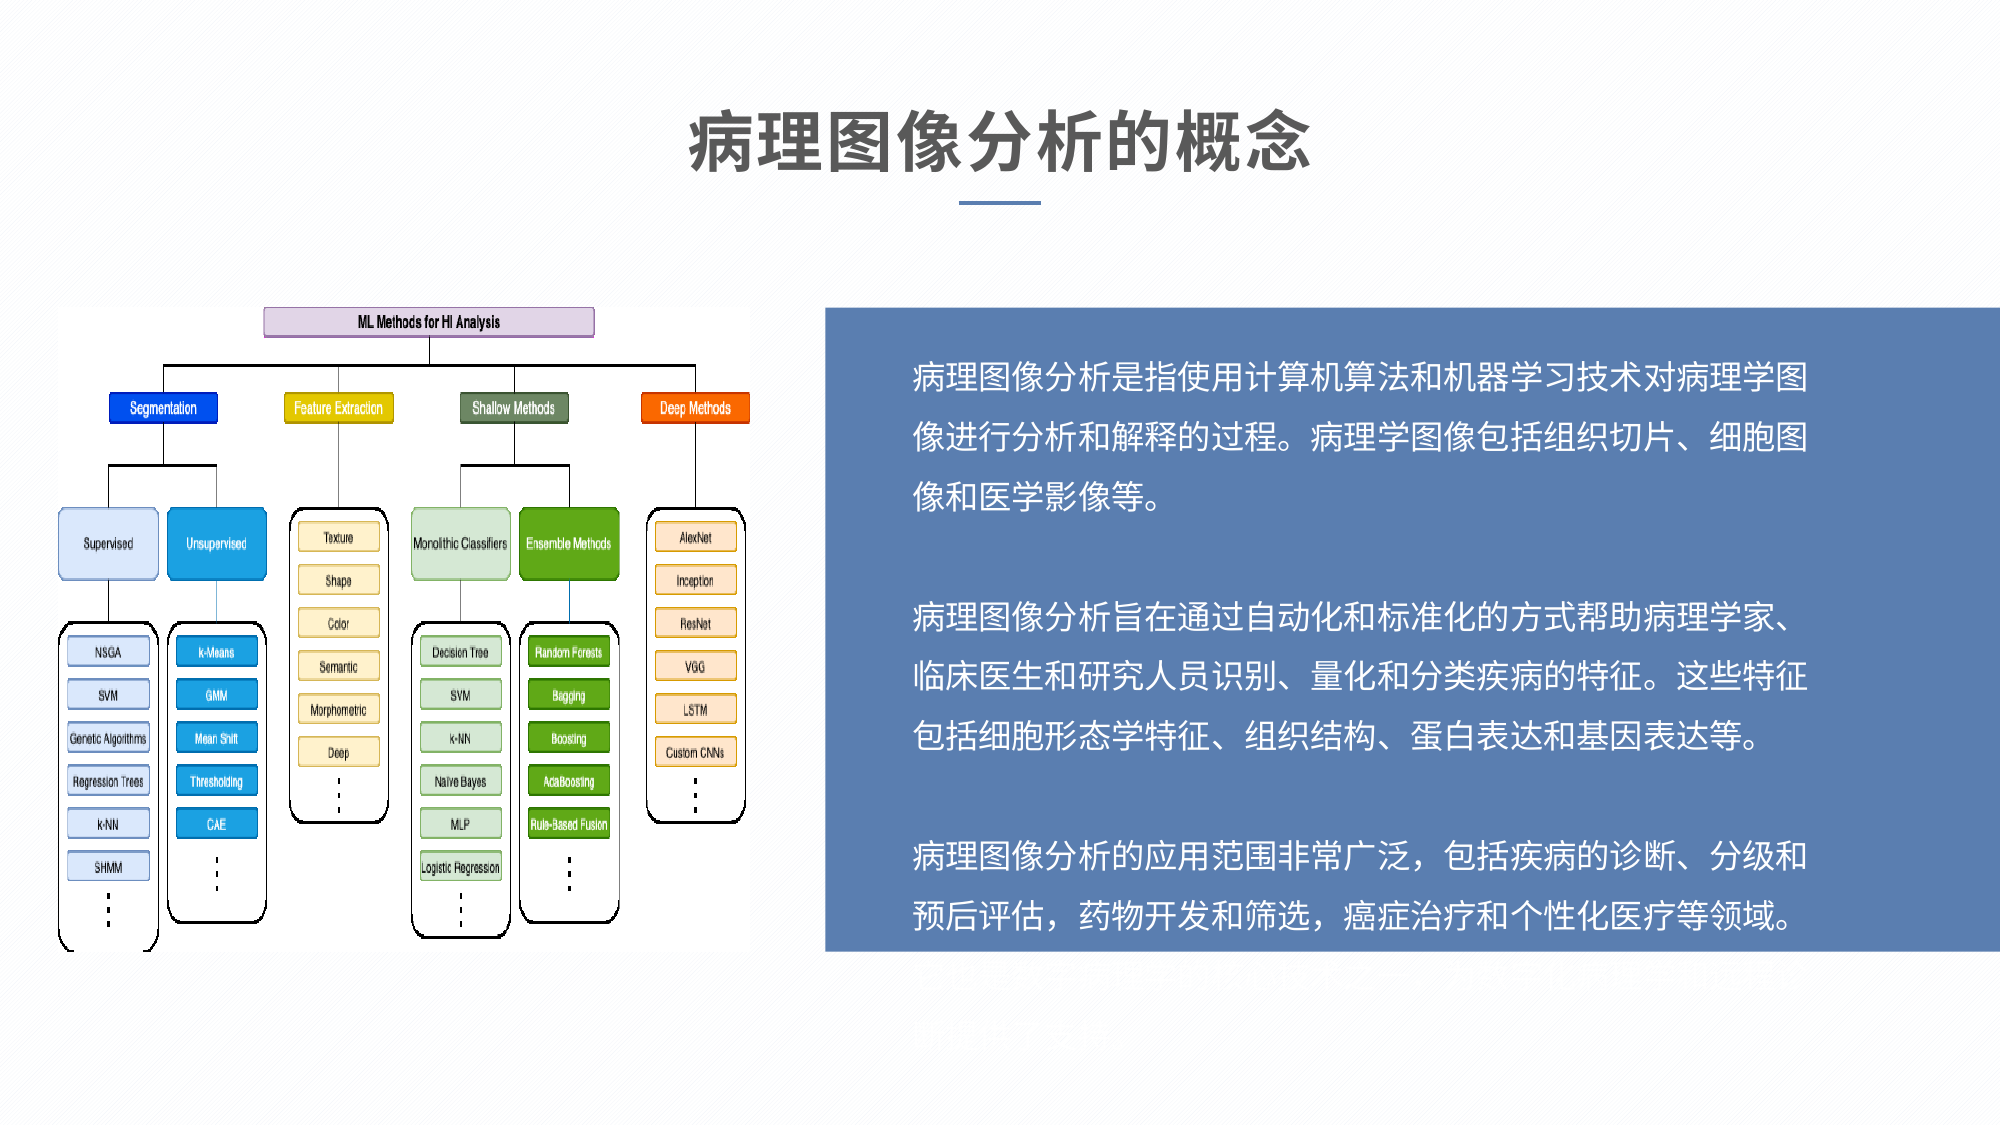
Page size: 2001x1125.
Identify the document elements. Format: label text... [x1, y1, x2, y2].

picture [58, 307, 750, 952]
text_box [670, 92, 1329, 204]
text_box [824, 306, 2000, 953]
text_box 病理图像分析是指使用计算机算法和机器学习技术对病理学图像进行分析和解释的过程。病理学图像包括组织切片、细胞图像和医学影像等。 病理图像分析旨在通过自动化和标准化的方式帮助病理学家、临床医生和研究人员识别、量化和分类疾病的特征。这些特征包括细胞形态学特征、组织结构、蛋白表达和基因表达等。 病理图像分析的应用范围非常广泛，包括疾病的诊断、分级和预后评估，药物开发和筛选，癌症治疗和个性化医疗等领域。它也是数字病理学的核心技术之一，为数字化病理学和远程诊断提供了支持。 [897, 328, 1833, 909]
